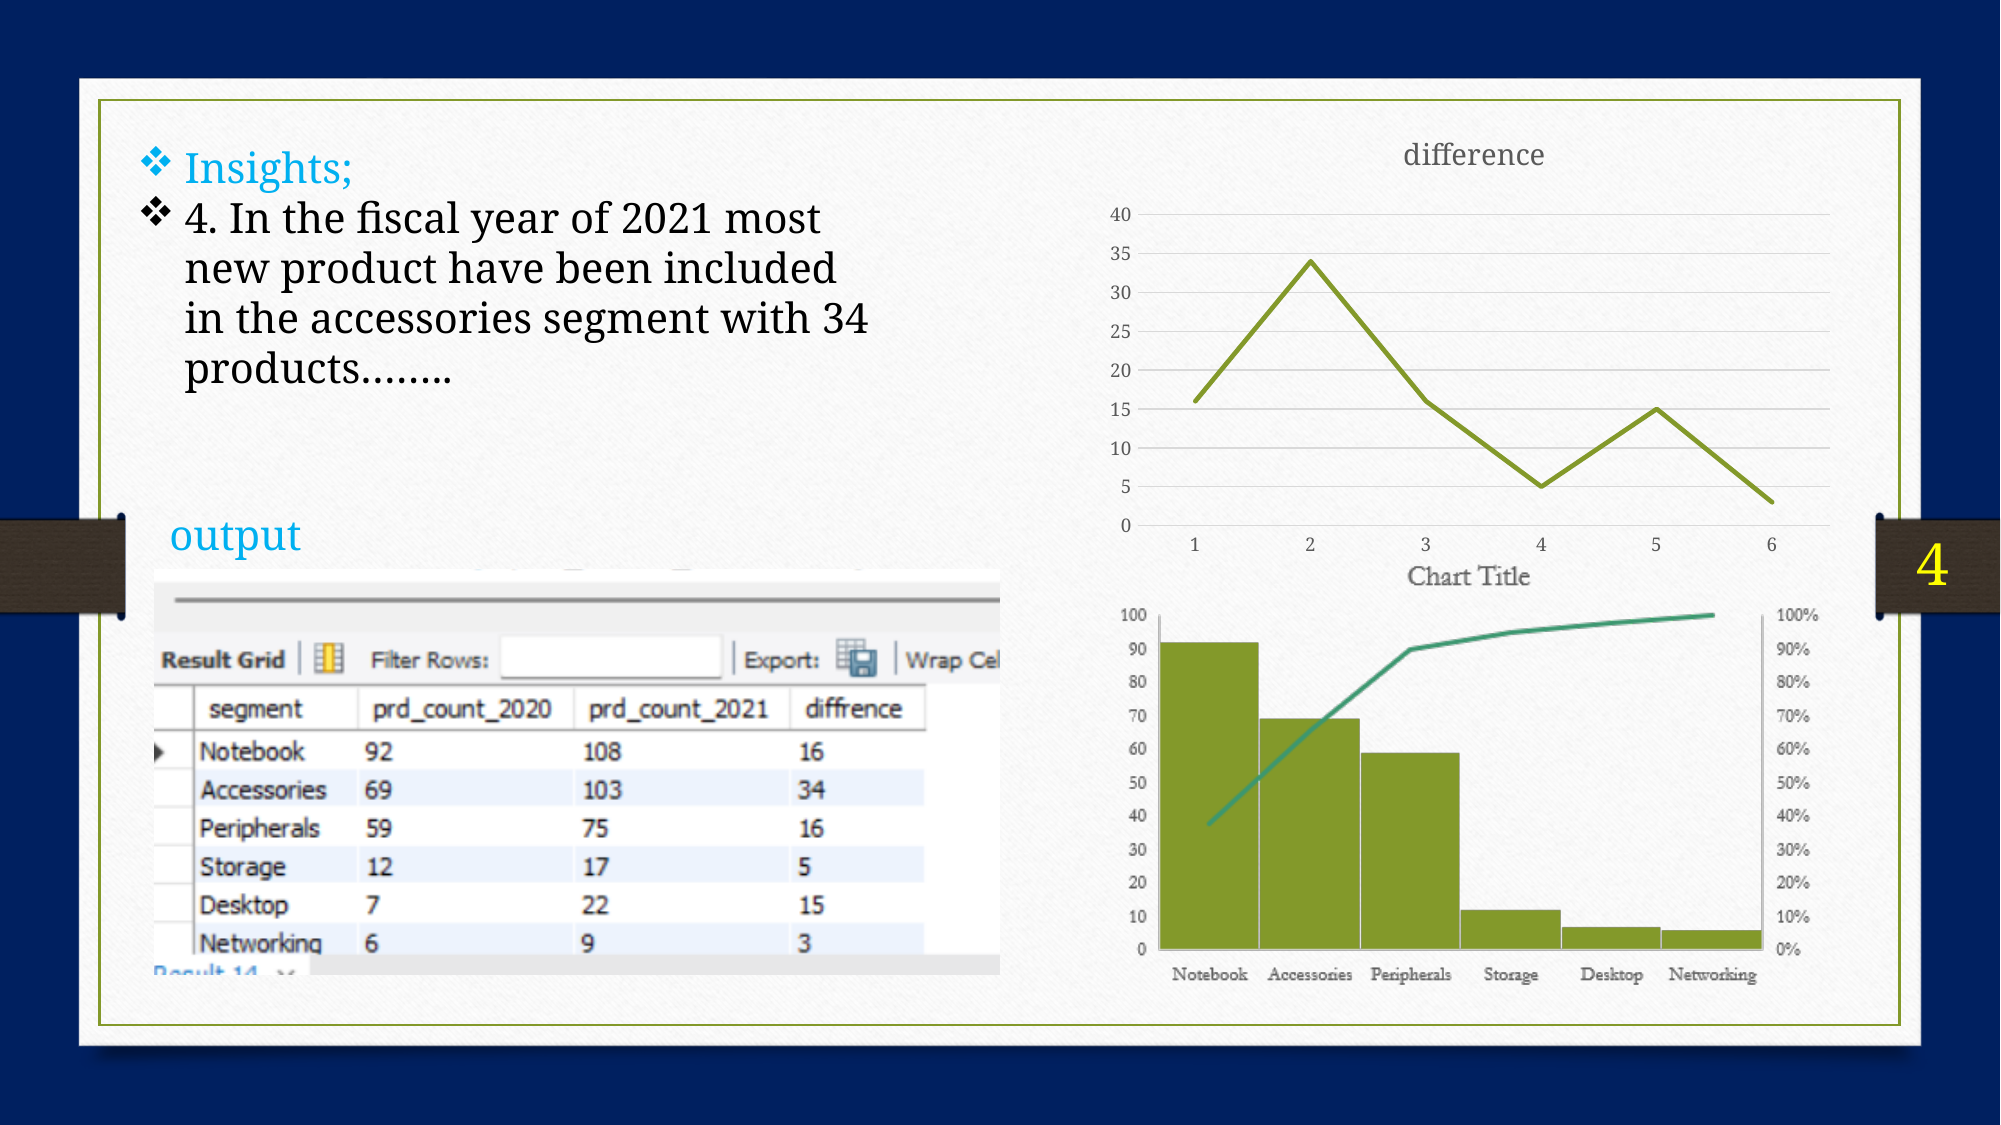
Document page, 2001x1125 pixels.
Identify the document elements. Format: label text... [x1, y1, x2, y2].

text_box output [154, 501, 416, 567]
text_box 4 [1901, 519, 1979, 605]
picture [0, 0, 2001, 1125]
chart [1094, 116, 1846, 568]
text_box Insights; 4. In the fiscal year of 2021 most new product have been included in the accessories segment with 34 products…….. [122, 134, 898, 400]
